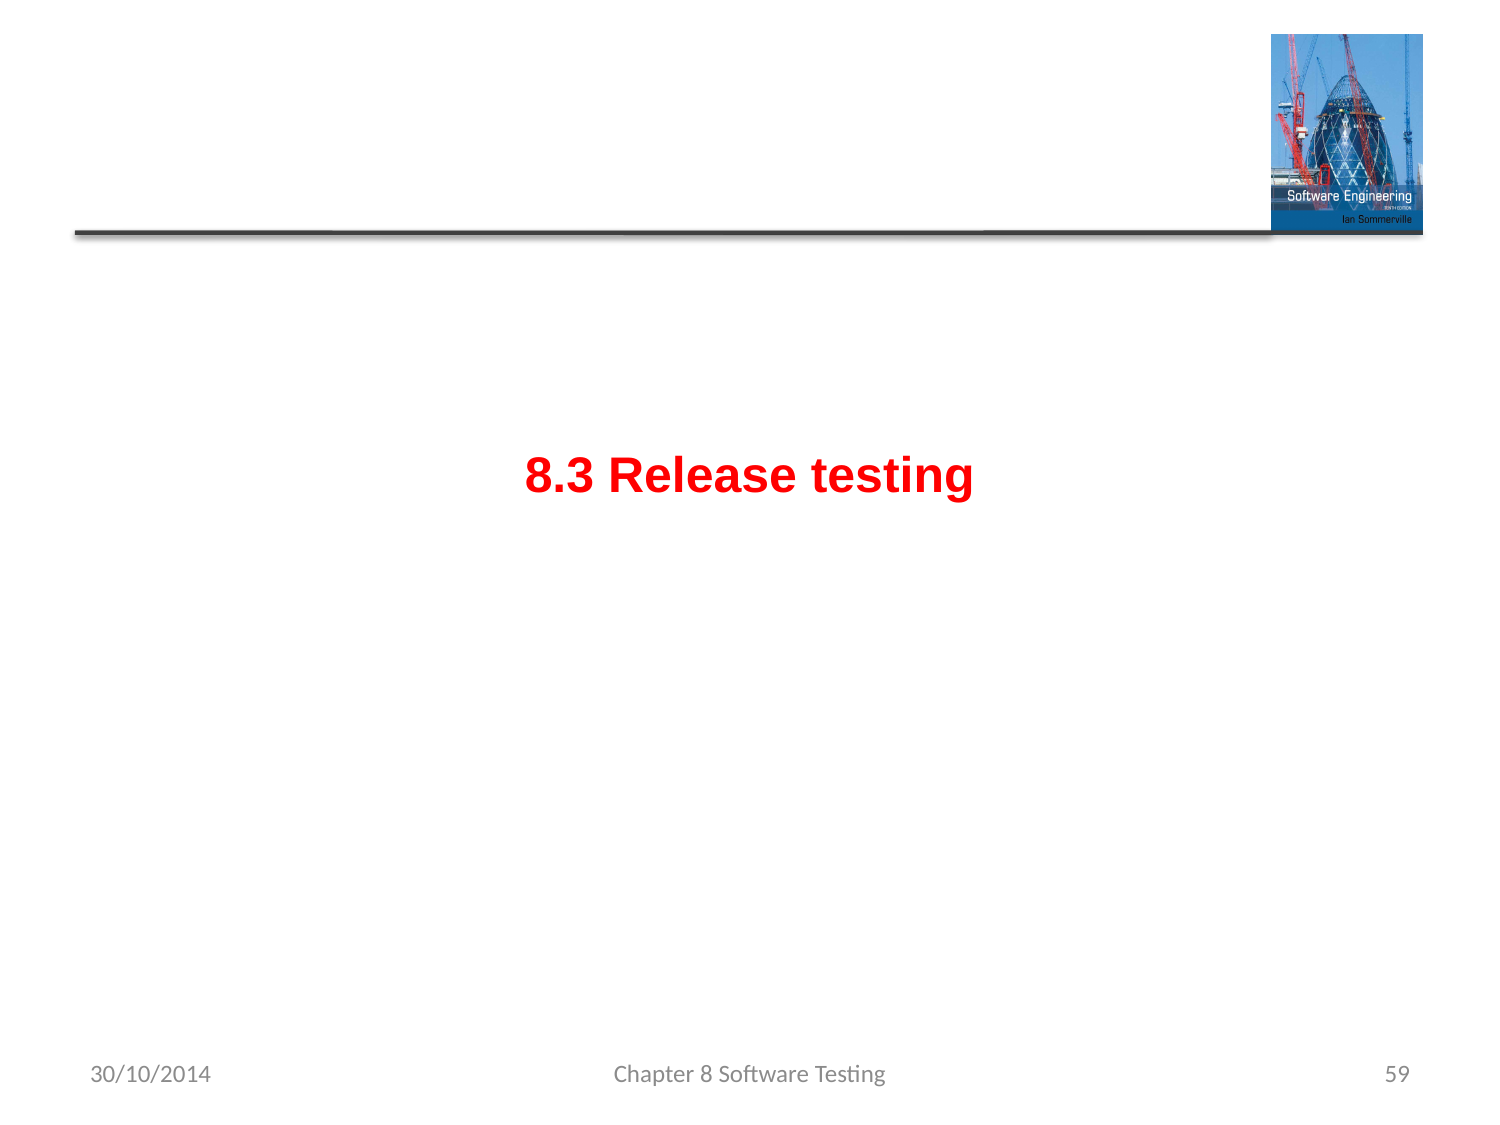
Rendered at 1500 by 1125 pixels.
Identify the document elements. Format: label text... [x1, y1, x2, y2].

picture [1271, 34, 1423, 230]
slide_number 59 [1074, 1042, 1425, 1103]
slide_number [75, 1042, 425, 1103]
footer Chapter 8 Software Testing [512, 1042, 988, 1103]
title 8.3 Release testing [74, 378, 1426, 567]
